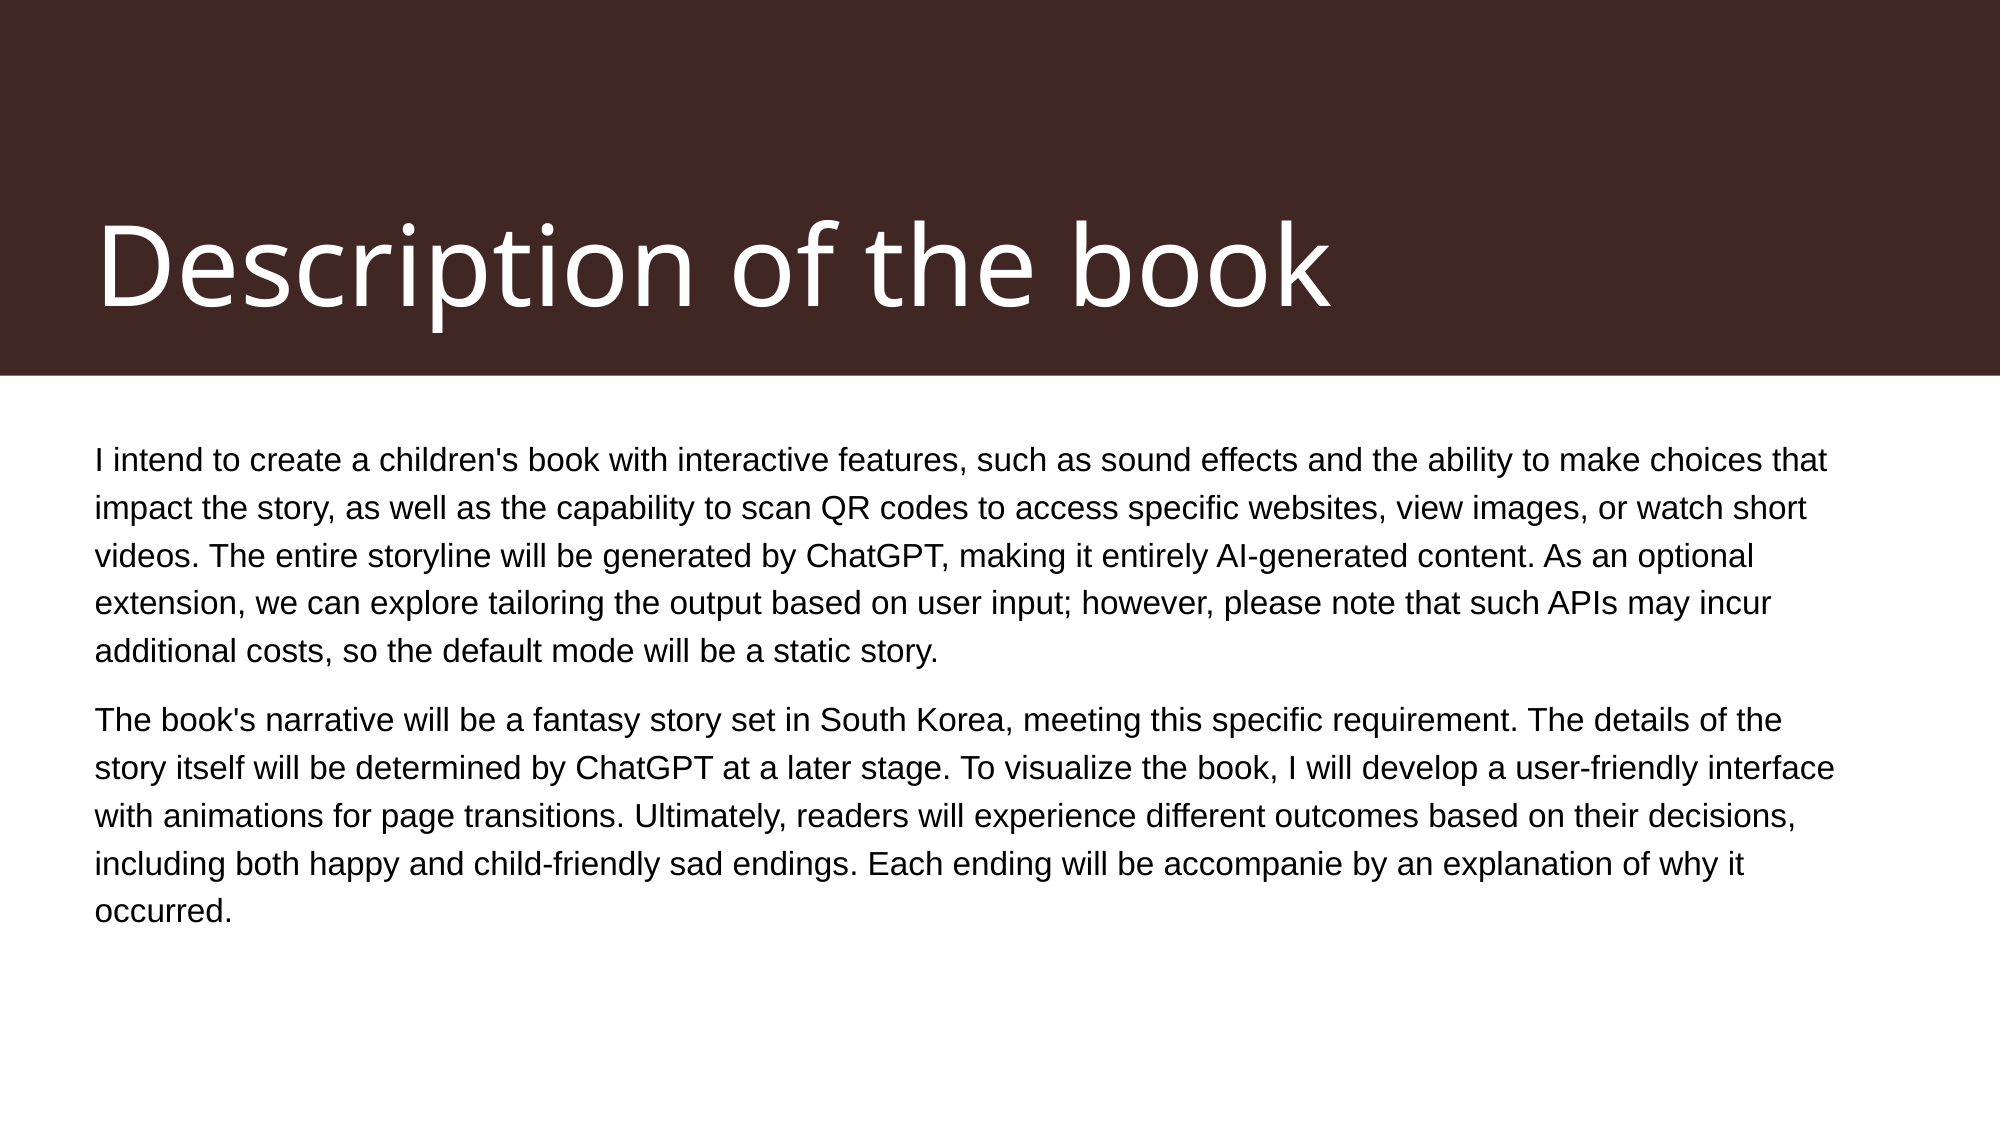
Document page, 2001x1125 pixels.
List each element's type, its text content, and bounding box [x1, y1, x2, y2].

list I intend to create a children's book with interactive features, such as sound effects and the ability to make choices that impact the story, as well as the capability to scan QR codes to access specific websites, view images, or watch short videos. The entire storyline will be generated by ChatGPT, making it entirely AI-generated content. As an optional extension, we can explore tailoring the output based on user input; however, please note that such APIs may incur additional costs, so the default mode will be a static story. The book's narrative will be a fantasy story set in South Korea, meeting this specific requirement. The details of the story itself will be determined by ChatGPT at a later stage. To visualize the book, I will develop a user-friendly interface with animations for page transitions. Ultimately, readers will experience different outcomes based on their decisions, including both happy and child-friendly sad endings. Each ending will be accompanie by an explanation of why it occurred. [79, 422, 1863, 1014]
title Description of the book [79, 59, 1863, 337]
